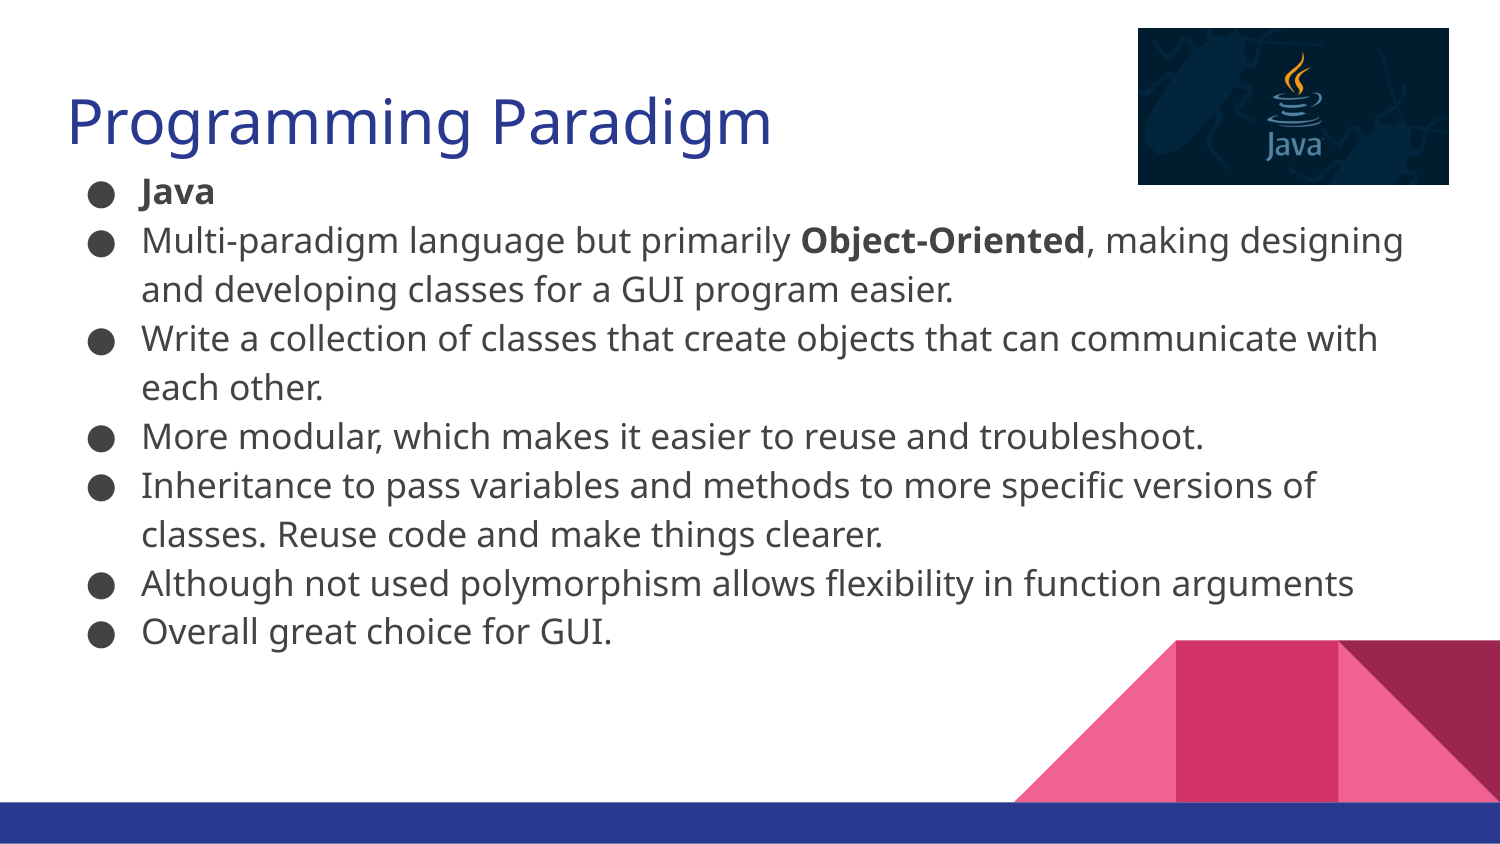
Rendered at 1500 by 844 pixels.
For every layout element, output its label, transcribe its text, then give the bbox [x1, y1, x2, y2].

list Java Multi-paradigm language but primarily Object-Oriented, making designing and developing classes for a GUI program easier. Write a collection of classes that create objects that can communicate with each other. More modular, which makes it easier to reuse and troubleshoot. Inheritance to pass variables and methods to more specific versions of classes. Reuse code and make things clearer. Although not used polymorphism allows flexibility in function arguments Overall great choice for GUI. [51, 147, 1449, 696]
title Programming Paradigm [51, 67, 1132, 147]
picture [1137, 28, 1450, 185]
